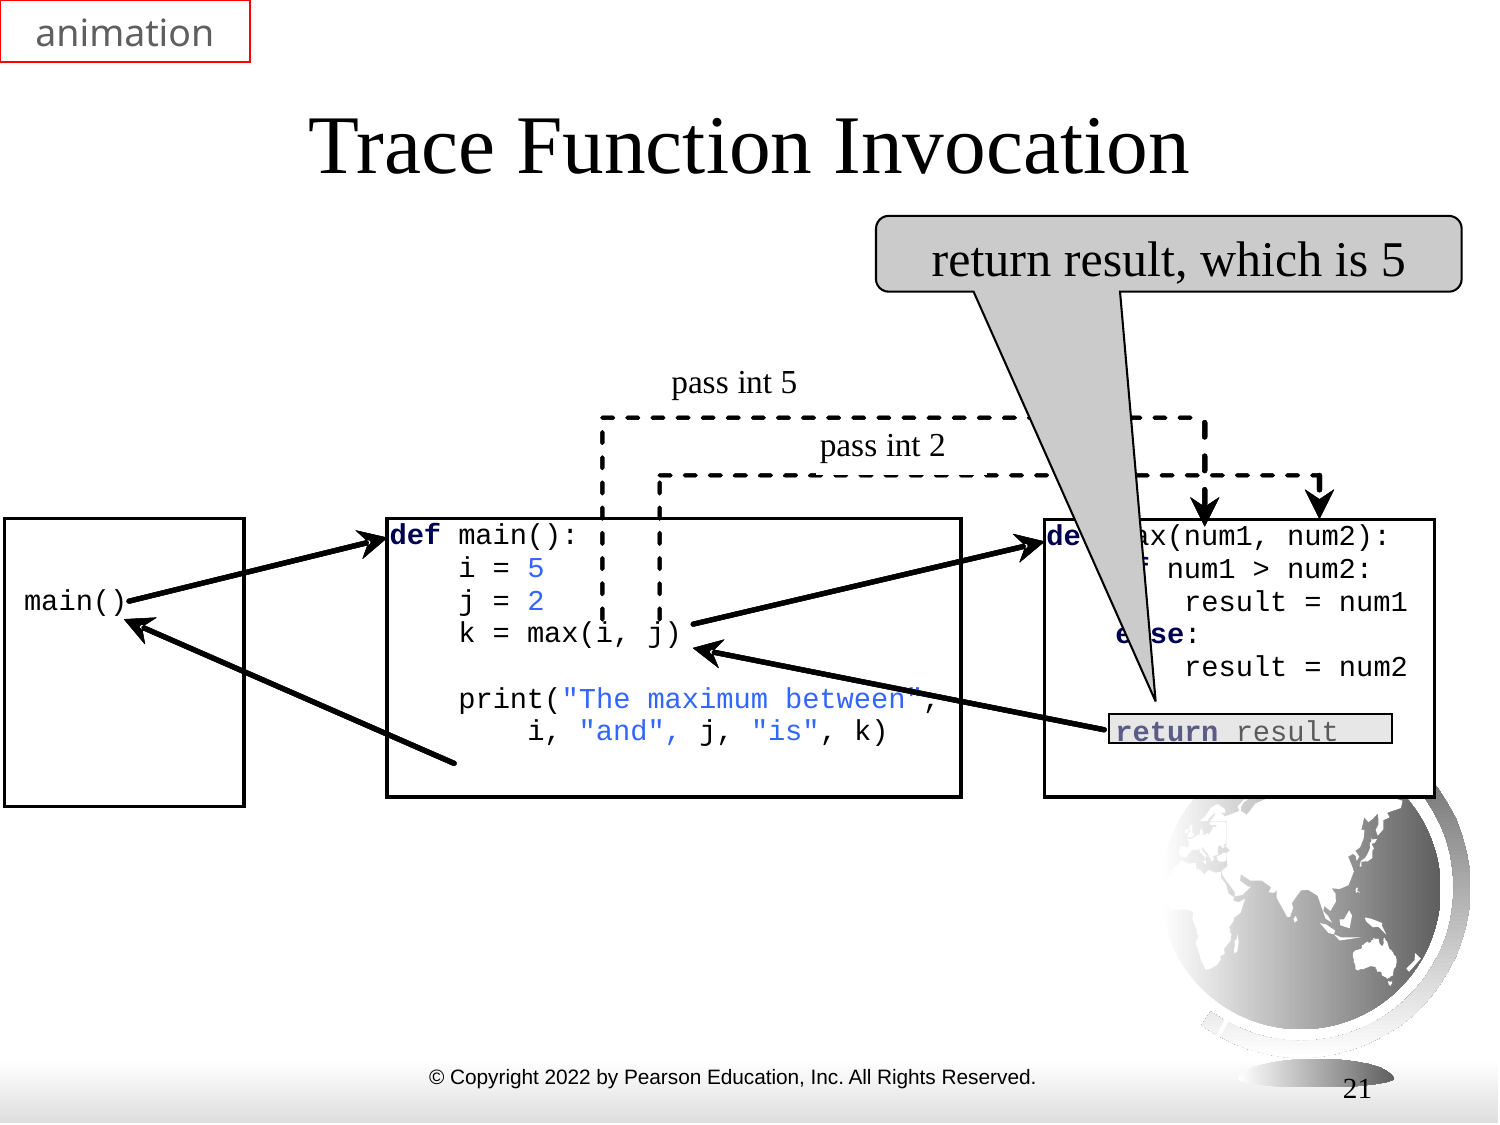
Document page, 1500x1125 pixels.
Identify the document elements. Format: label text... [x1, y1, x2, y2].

slide_number 21 [1074, 1049, 1388, 1125]
text_box return result, which is 5 [875, 215, 1462, 354]
title Trace Function Invocation [112, 46, 1388, 235]
text_box animation [0, 0, 250, 63]
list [0, 354, 1443, 895]
